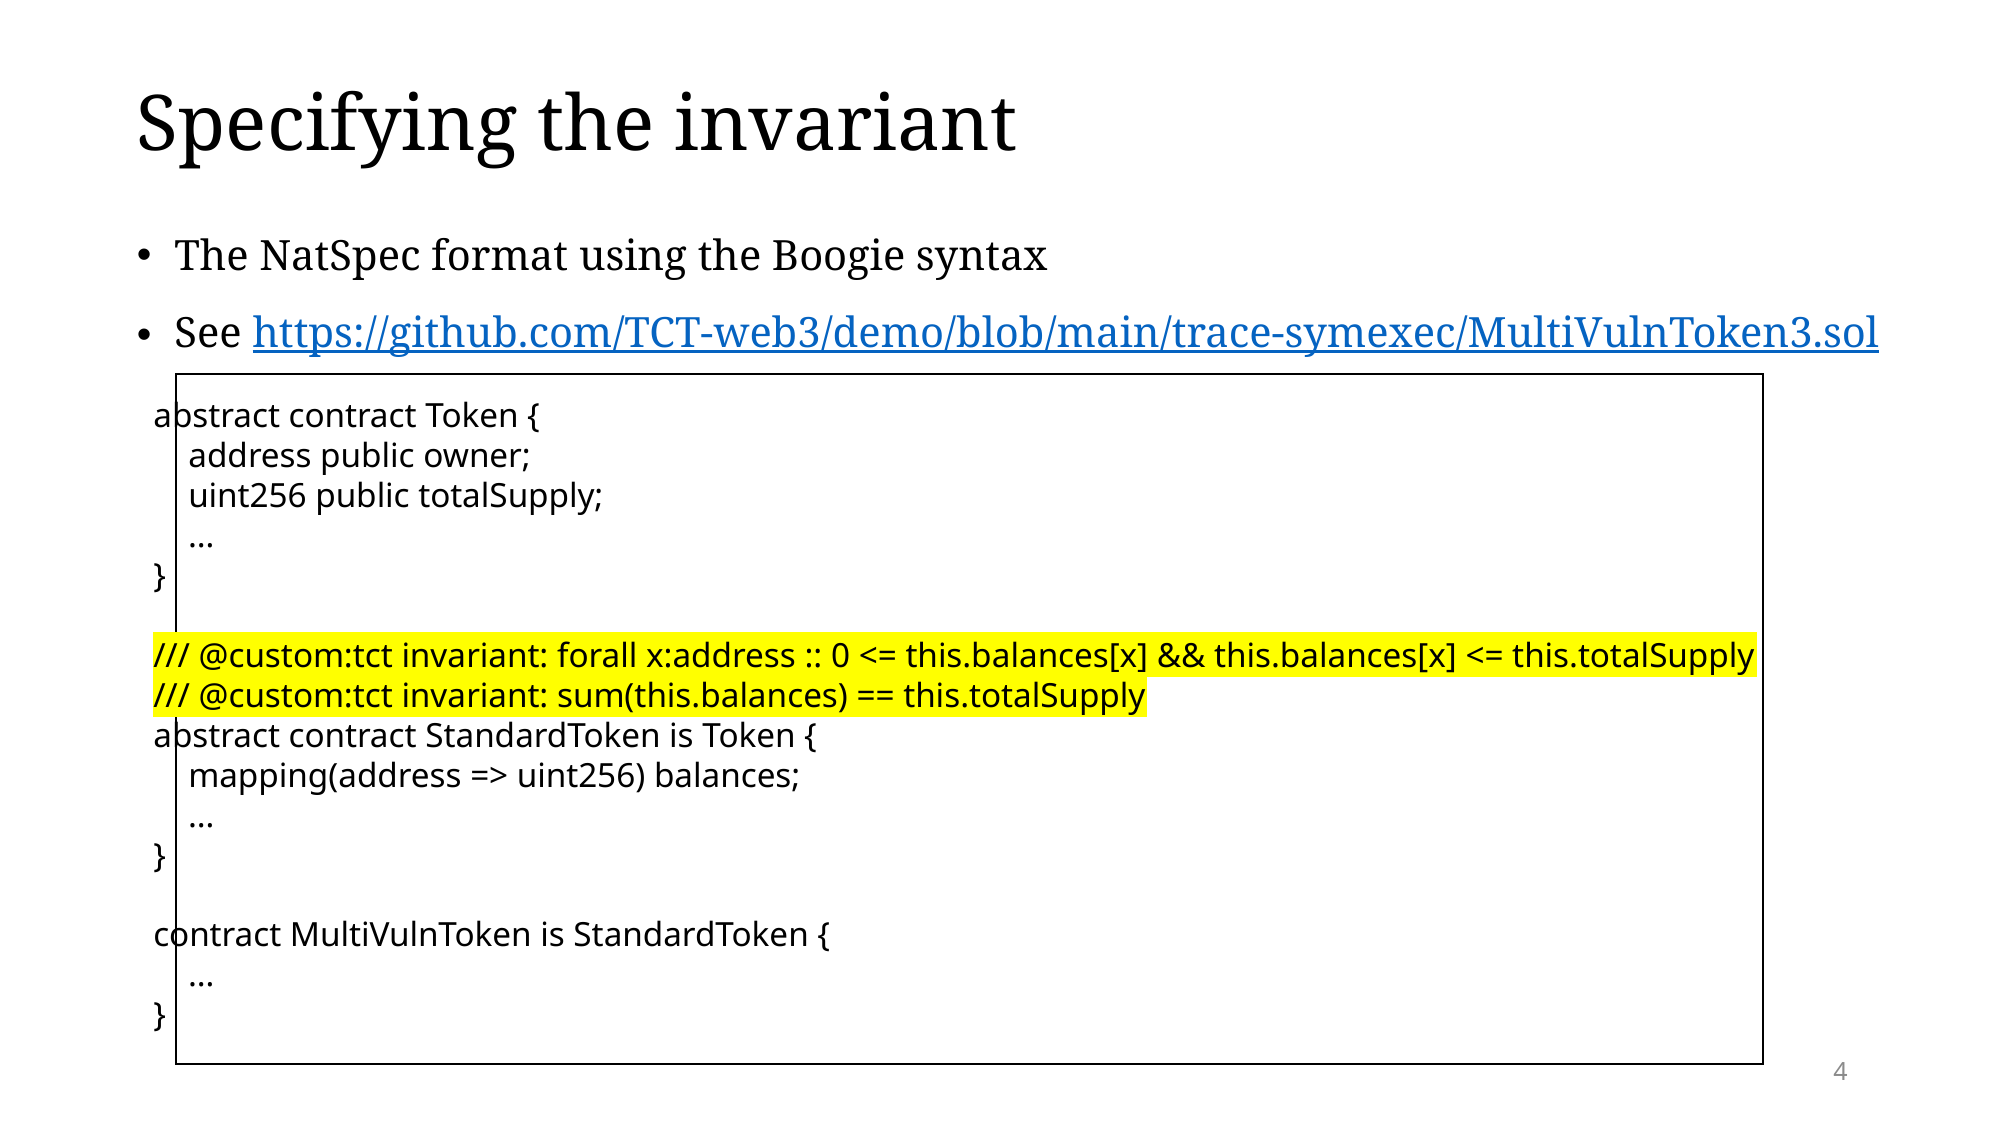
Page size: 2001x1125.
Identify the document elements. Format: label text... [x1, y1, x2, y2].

text_box abstract contract Token { address public owner; uint256 public totalSupply; … } /// @custom:tct invariant: forall x:address :: 0 <= this.balances[x] && this.balances[x] <= this.totalSupply /// @custom:tct invariant: sum(this.balances) == this.totalSupply abstract contract StandardToken is Token { mapping(address => uint256) balances; … } contract MultiVulnToken is StandardToken { … } [138, 1001, 1773, 1041]
text_box [175, 1041, 1764, 1065]
list The NatSpec format using the Boogie syntax See https://github.com/TCT-web3/demo/blob/main/trace-symexec/MultiVulnToken3.sol [121, 216, 1900, 1001]
slide_number 4 [1412, 1042, 1863, 1103]
title Specifying the invariant [121, 76, 1847, 175]
